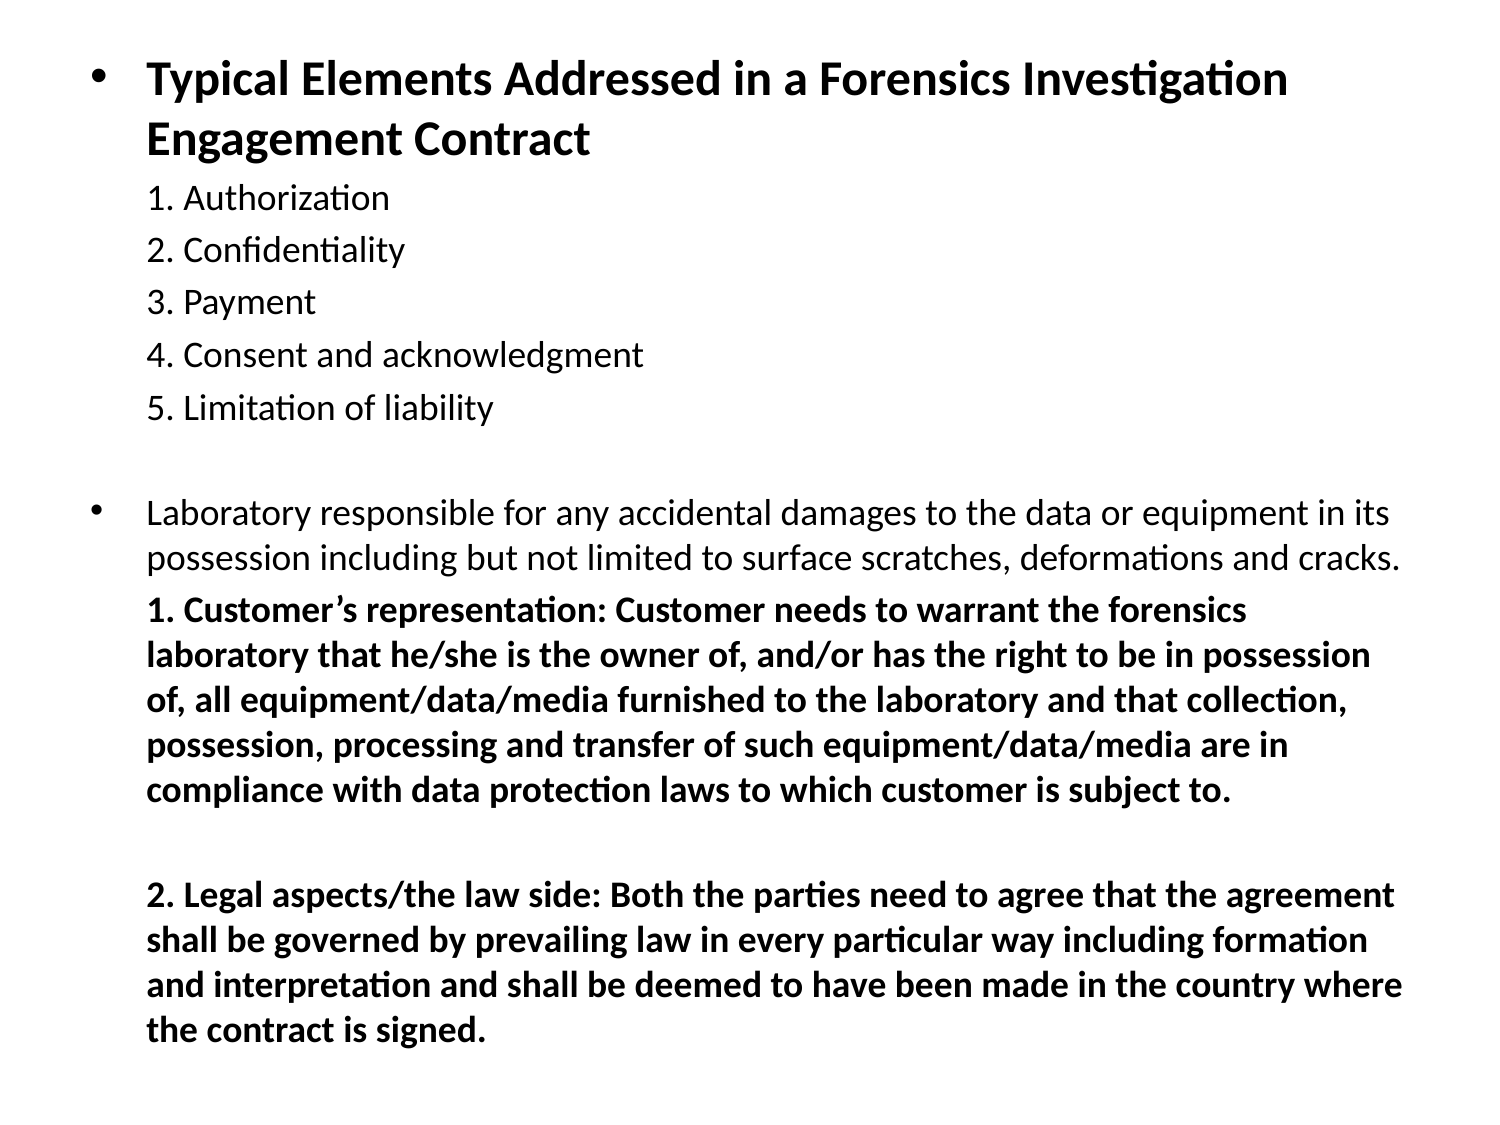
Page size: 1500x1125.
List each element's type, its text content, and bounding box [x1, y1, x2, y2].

list Typical Elements Addressed in a Forensics Investigation Engagement Contract 1. Authorization 2. Confidentiality 3. Payment 4. Consent and acknowledgment 5. Limitation of liability Laboratory responsible for any accidental damages to the data or equipment in its possession including but not limited to surface scratches, deformations and cracks. 1. Customer’s representation: Customer needs to warrant the forensics laboratory that he/she is the owner of, and/or has the right to be in possession of, all equipment/data/media furnished to the laboratory and that collection, possession, processing and transfer of such equipment/data/media are in compliance with data protection laws to which customer is subject to. 2. Legal aspects/the law side: Both the parties need to agree that the agreement shall be governed by prevailing law in every particular way including formation and interpretation and shall be deemed to have been made in the country where the contract is signed. [75, 37, 1425, 1100]
